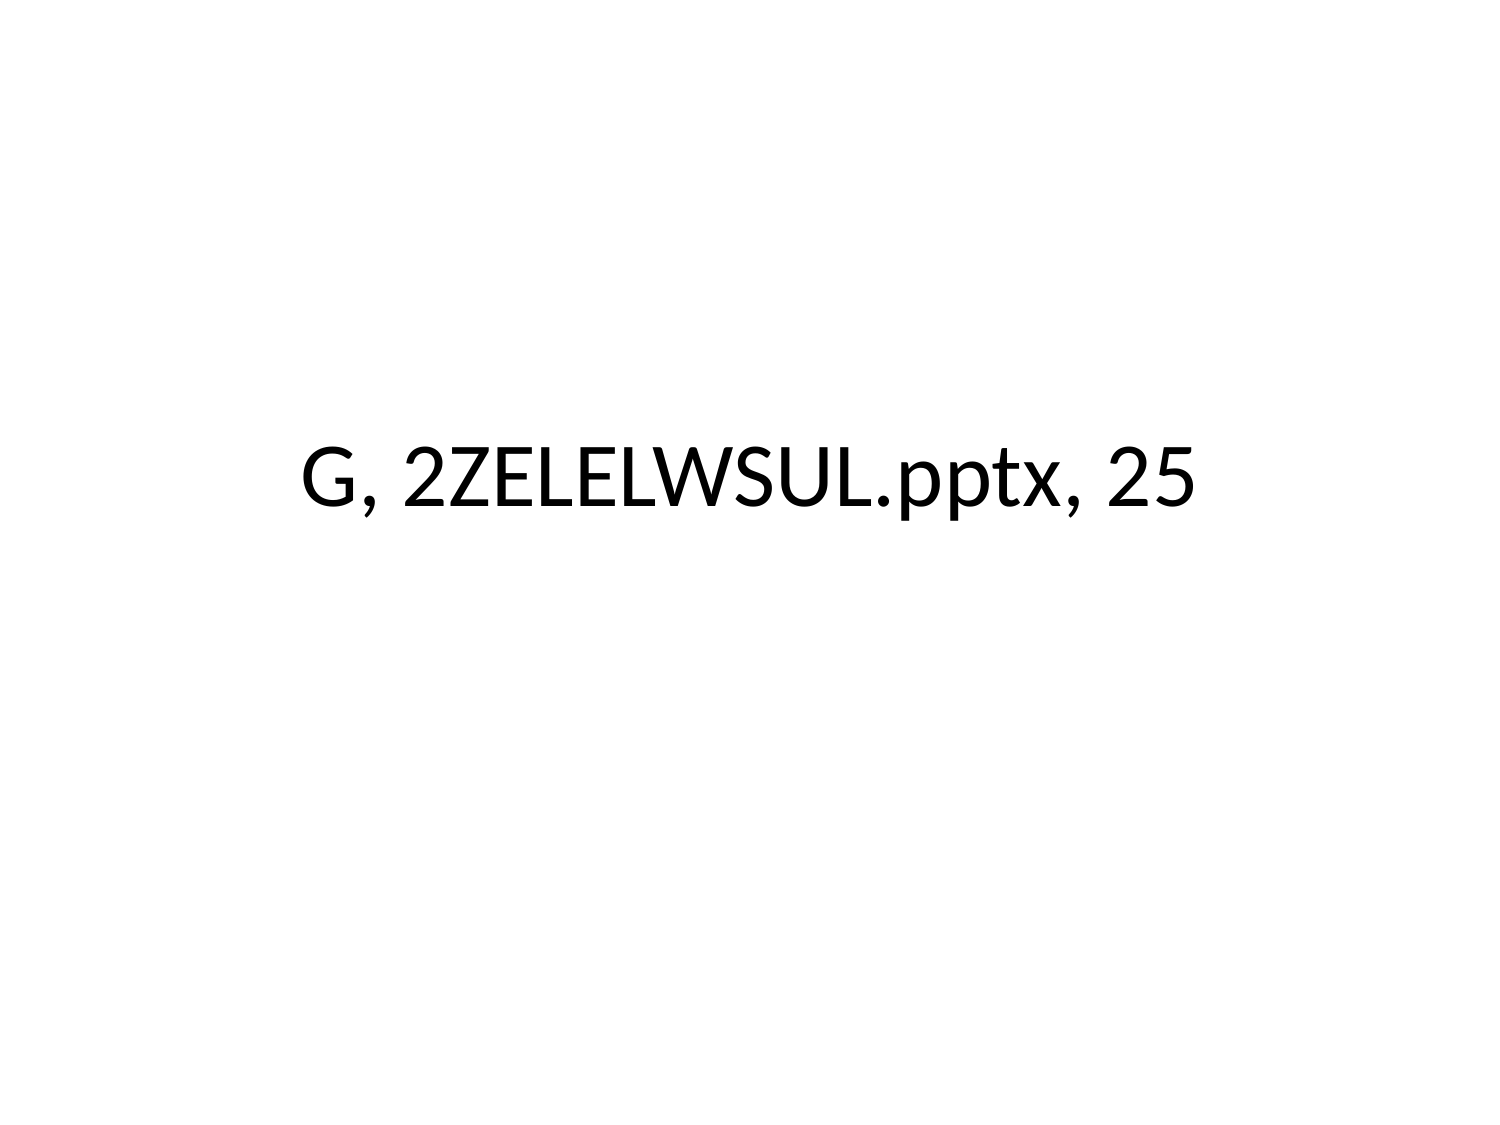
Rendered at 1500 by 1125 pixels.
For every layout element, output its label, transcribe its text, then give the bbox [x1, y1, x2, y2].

title G, 2ZELELWSUL.pptx, 25 [112, 349, 1388, 591]
